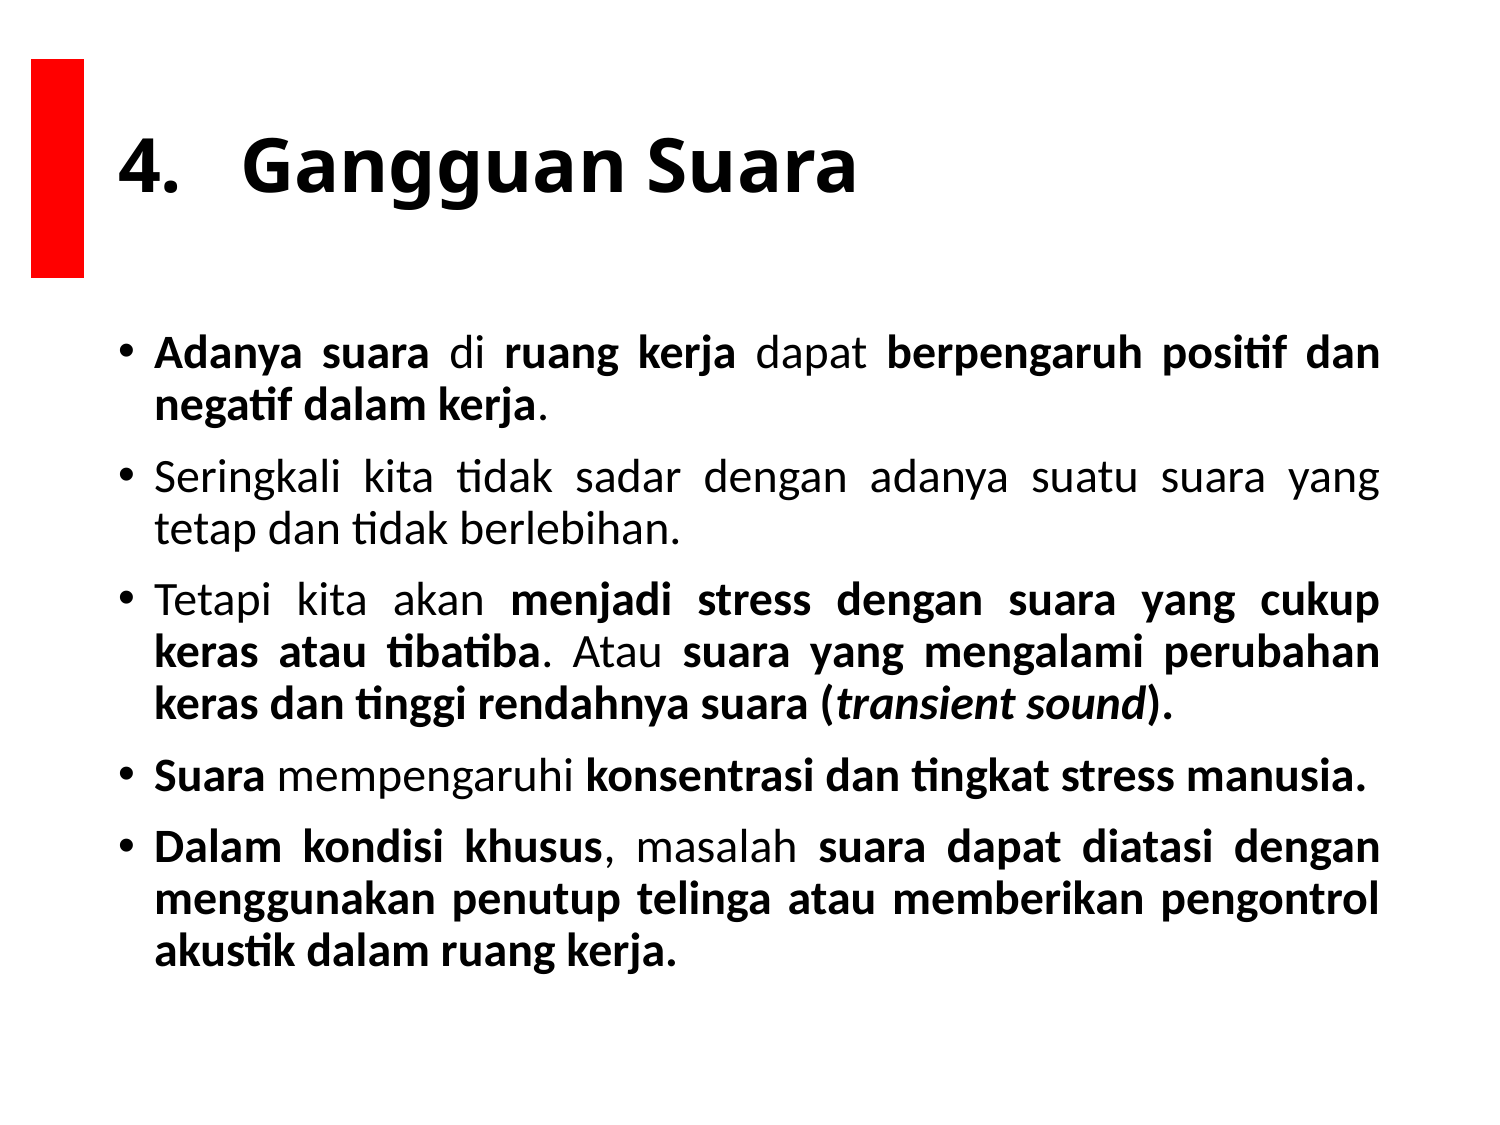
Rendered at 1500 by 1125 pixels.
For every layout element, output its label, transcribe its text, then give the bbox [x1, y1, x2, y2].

list Adanya suara di ruang kerja dapat berpengaruh positif dan negatif dalam kerja. Seringkali kita tidak sadar dengan adanya suatu suara yang tetap dan tidak berlebihan. Tetapi kita akan menjadi stress dengan suara yang cukup keras atau tibatiba. Atau suara yang mengalami perubahan keras dan tinggi rendahnya suara (transient sound). Suara mempengaruhi konsentrasi dan tingkat stress manusia. Dalam kondisi khusus, masalah suara dapat diatasi dengan menggunakan penutup telinga atau memberikan pengontrol akustik dalam ruang kerja. [103, 319, 1397, 1034]
title Gangguan Suara [103, 59, 1397, 278]
